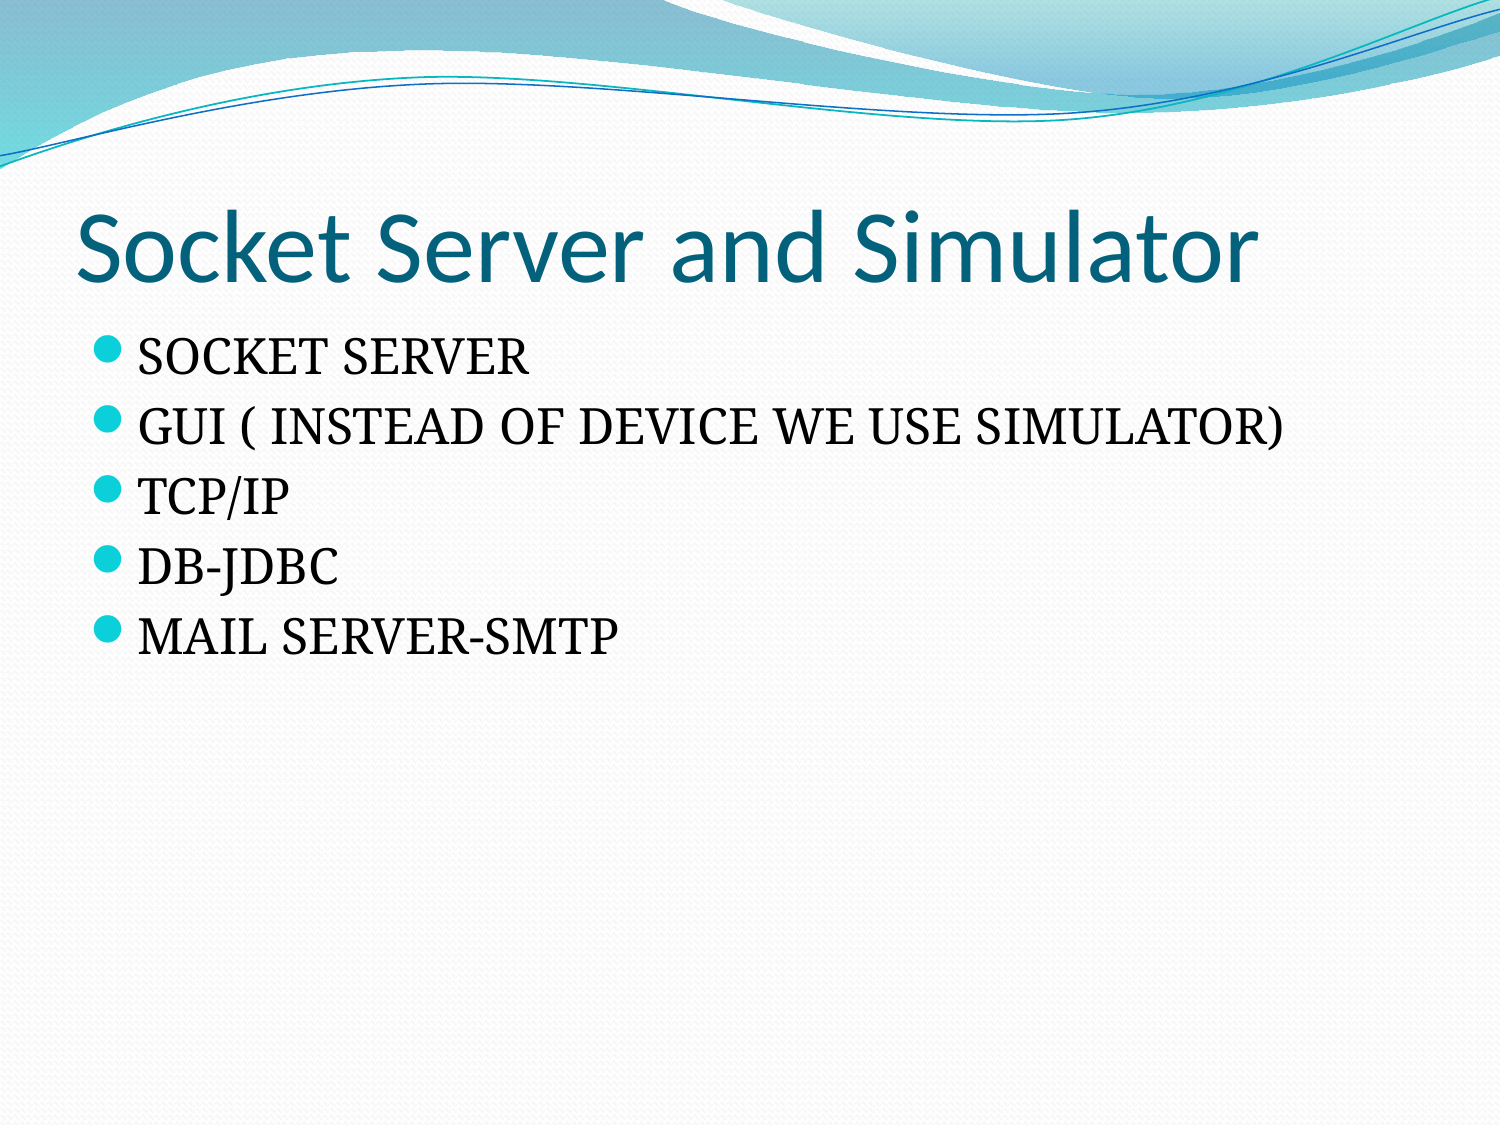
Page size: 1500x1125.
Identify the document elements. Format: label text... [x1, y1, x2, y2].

list SOCKET SERVER GUI ( INSTEAD OF DEVICE WE USE SIMULATOR) TCP/IP DB-JDBC MAIL SERVER-SMTP [75, 317, 1425, 1038]
title Socket Server and Simulator [75, 115, 1425, 303]
